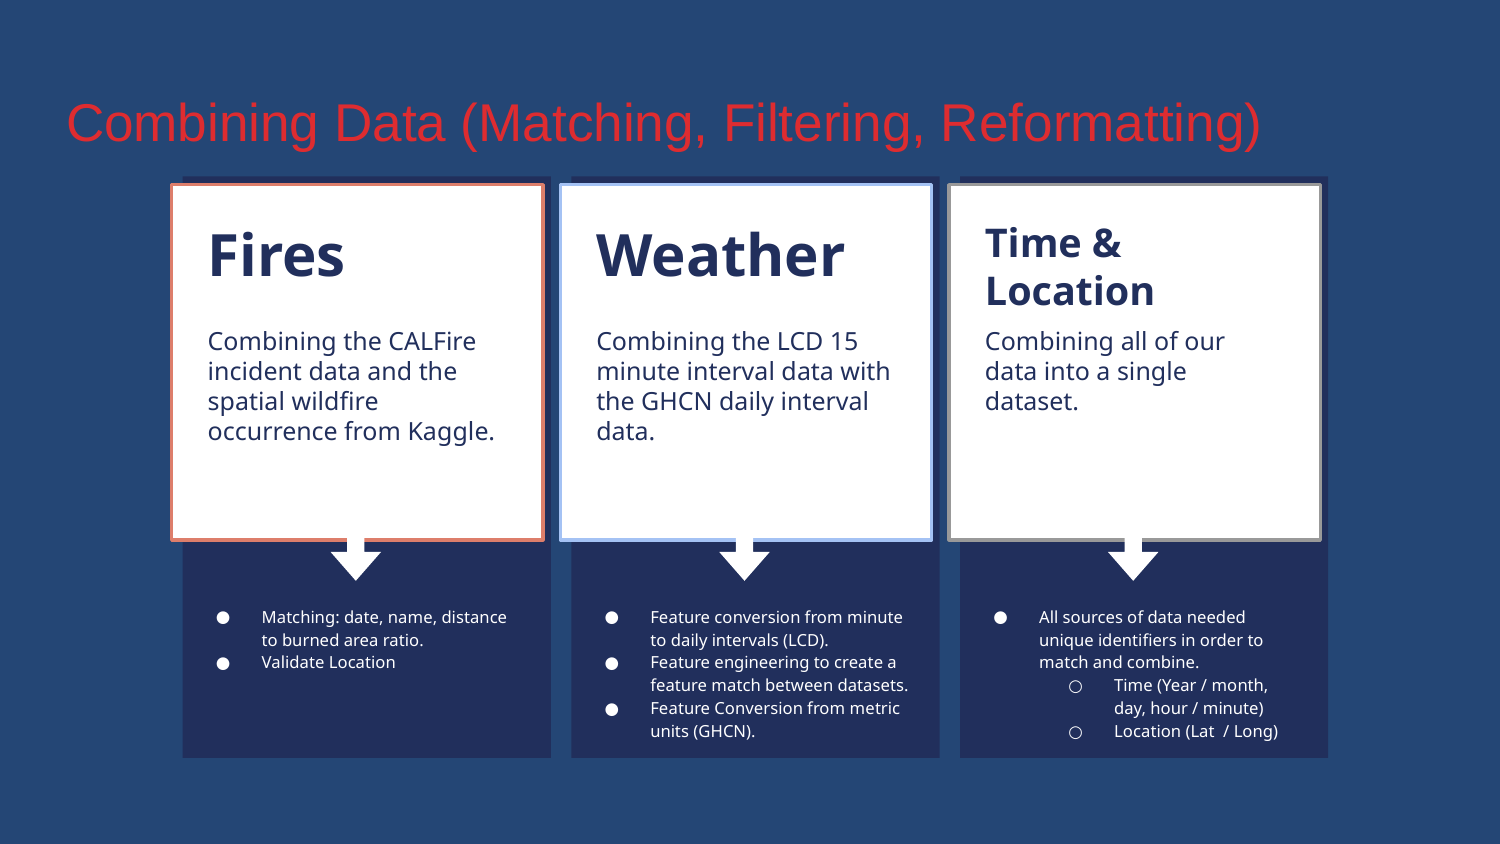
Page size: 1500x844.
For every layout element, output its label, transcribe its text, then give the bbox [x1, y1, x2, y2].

title Combining Data (Matching, Filtering, Reformatting) [51, 72, 1449, 167]
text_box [948, 176, 1329, 759]
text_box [560, 176, 940, 759]
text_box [171, 176, 552, 759]
